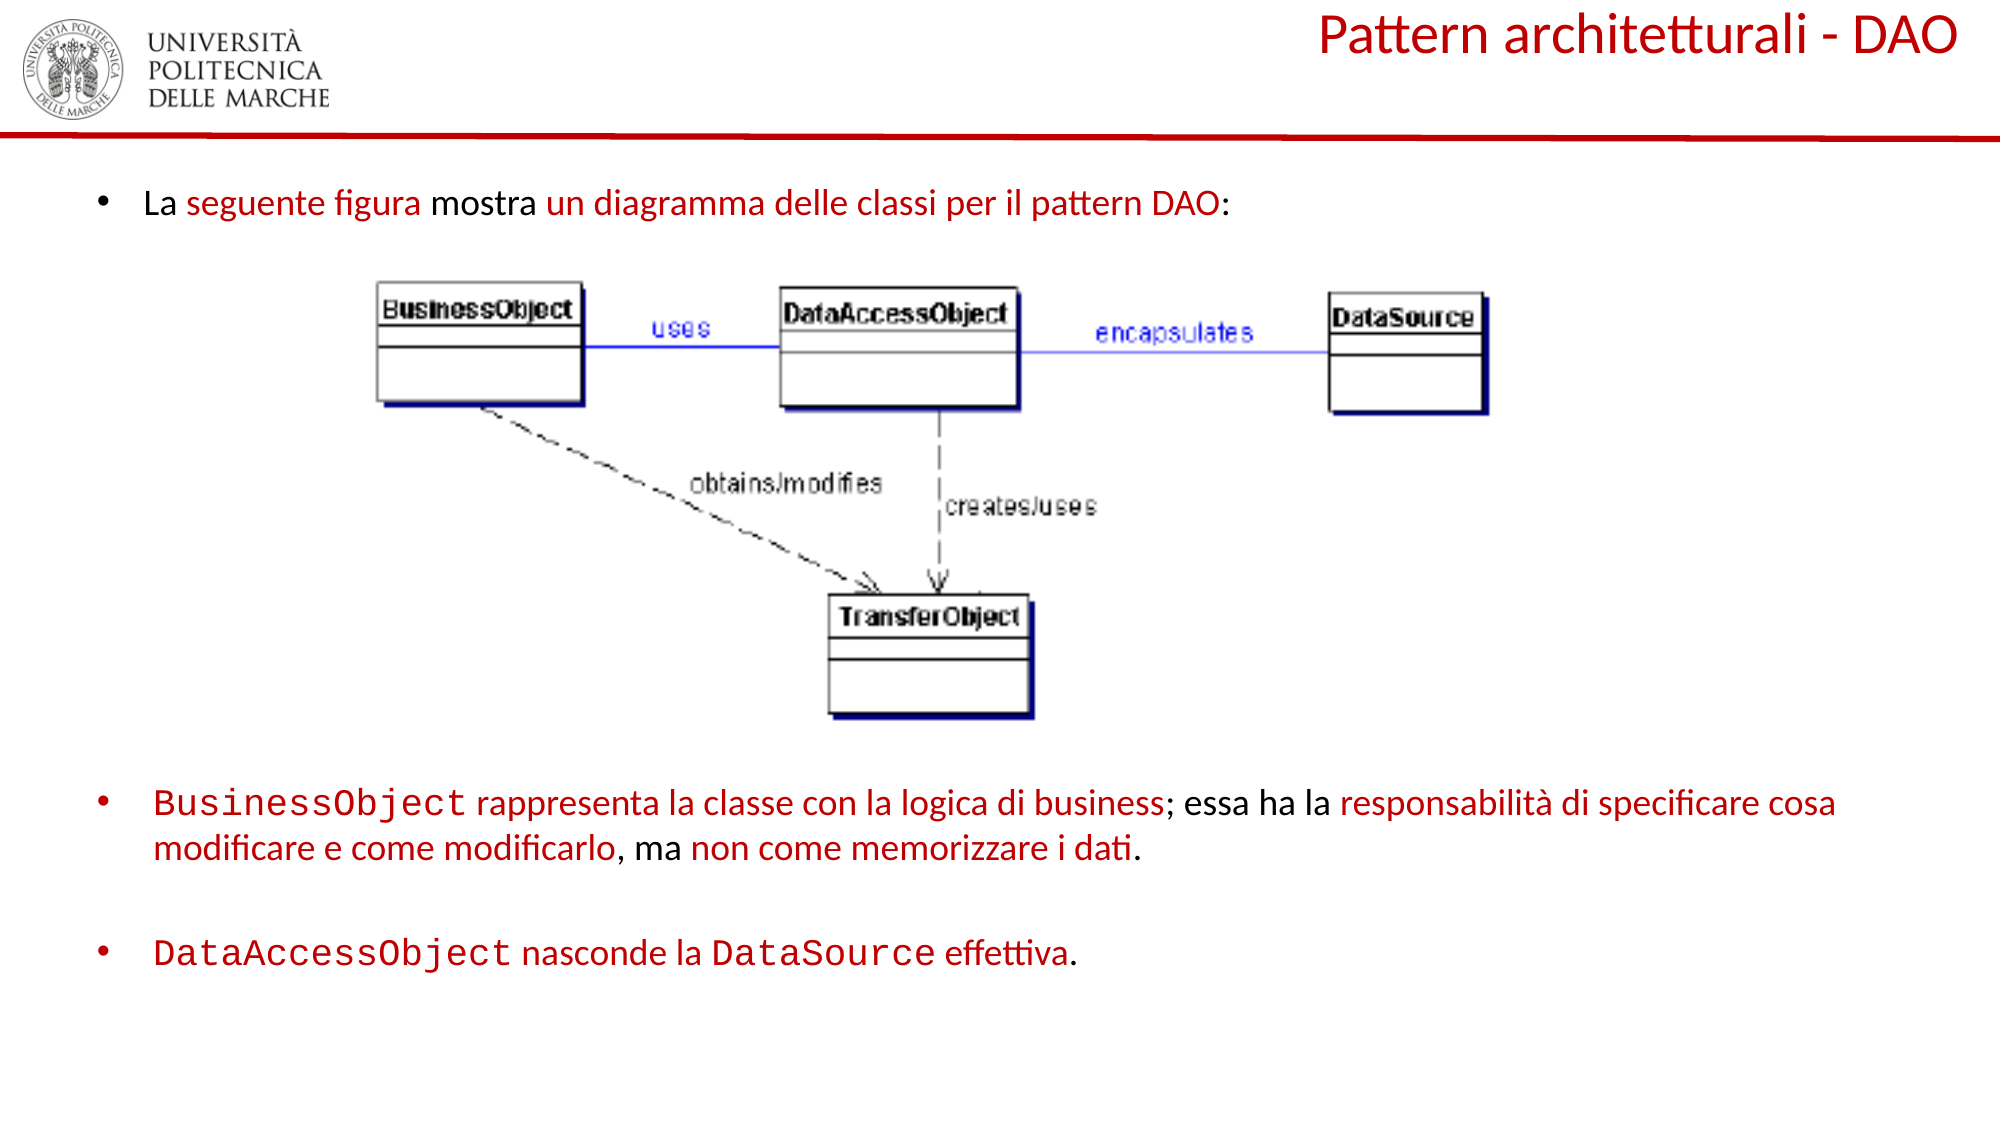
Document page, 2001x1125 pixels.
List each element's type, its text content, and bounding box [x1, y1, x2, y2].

text_box Pattern architetturali - DAO [1303, 0, 1974, 73]
text_box La seguente figura mostra un diagramma delle classi per il pattern DAO: BusinessObject rappresenta la classe con la logica di business; essa ha la responsabilità di specificare cosa modificare e come modificarlo, ma non come memorizzare i dati. DataAccessObject nasconde la DataSource effettiva. [82, 170, 1932, 1078]
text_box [0, 135, 2000, 139]
picture [366, 271, 1509, 737]
picture [23, 17, 329, 122]
